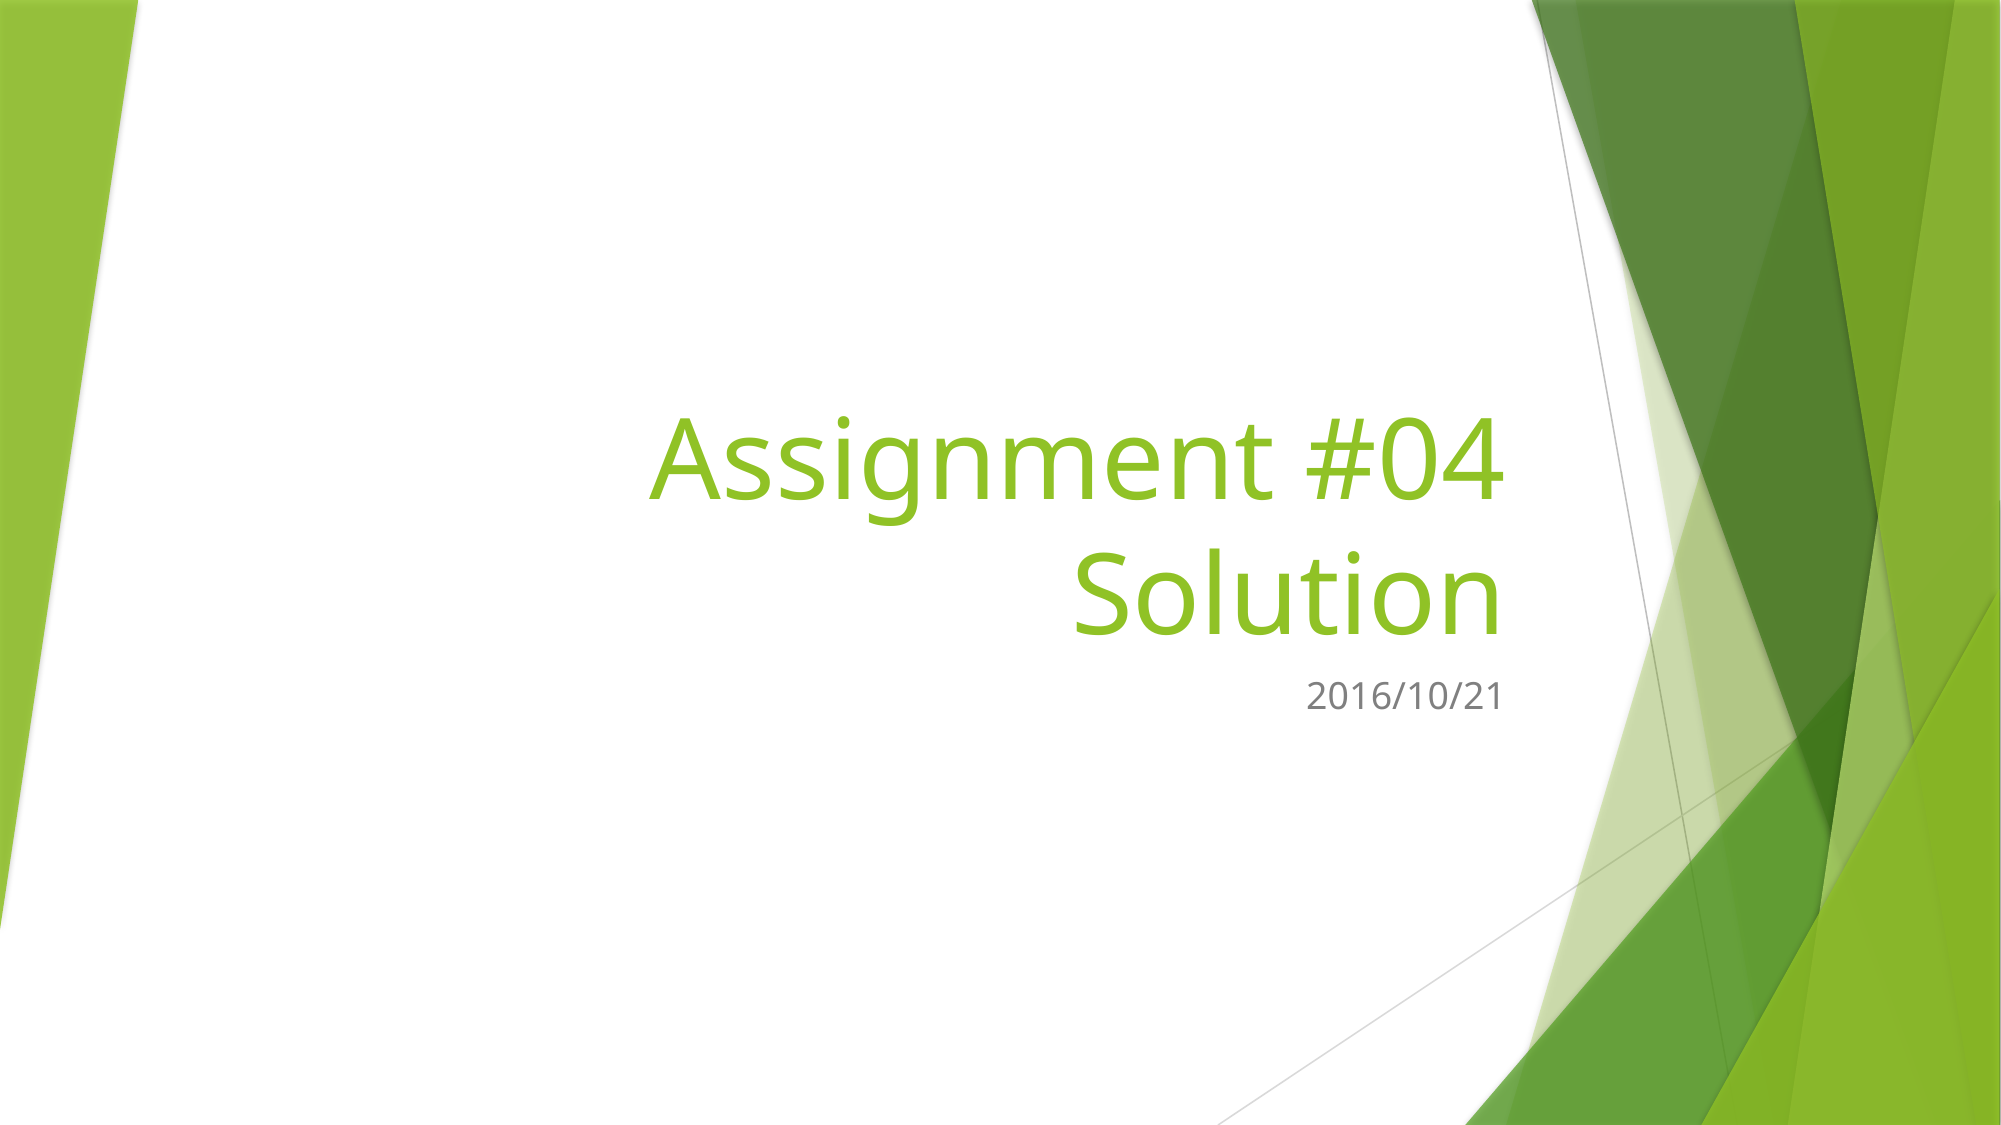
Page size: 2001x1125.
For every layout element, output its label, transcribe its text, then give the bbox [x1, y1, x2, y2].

subtitle 2016/10/21 [247, 664, 1522, 845]
title Assignment #04 Solution [247, 394, 1522, 664]
